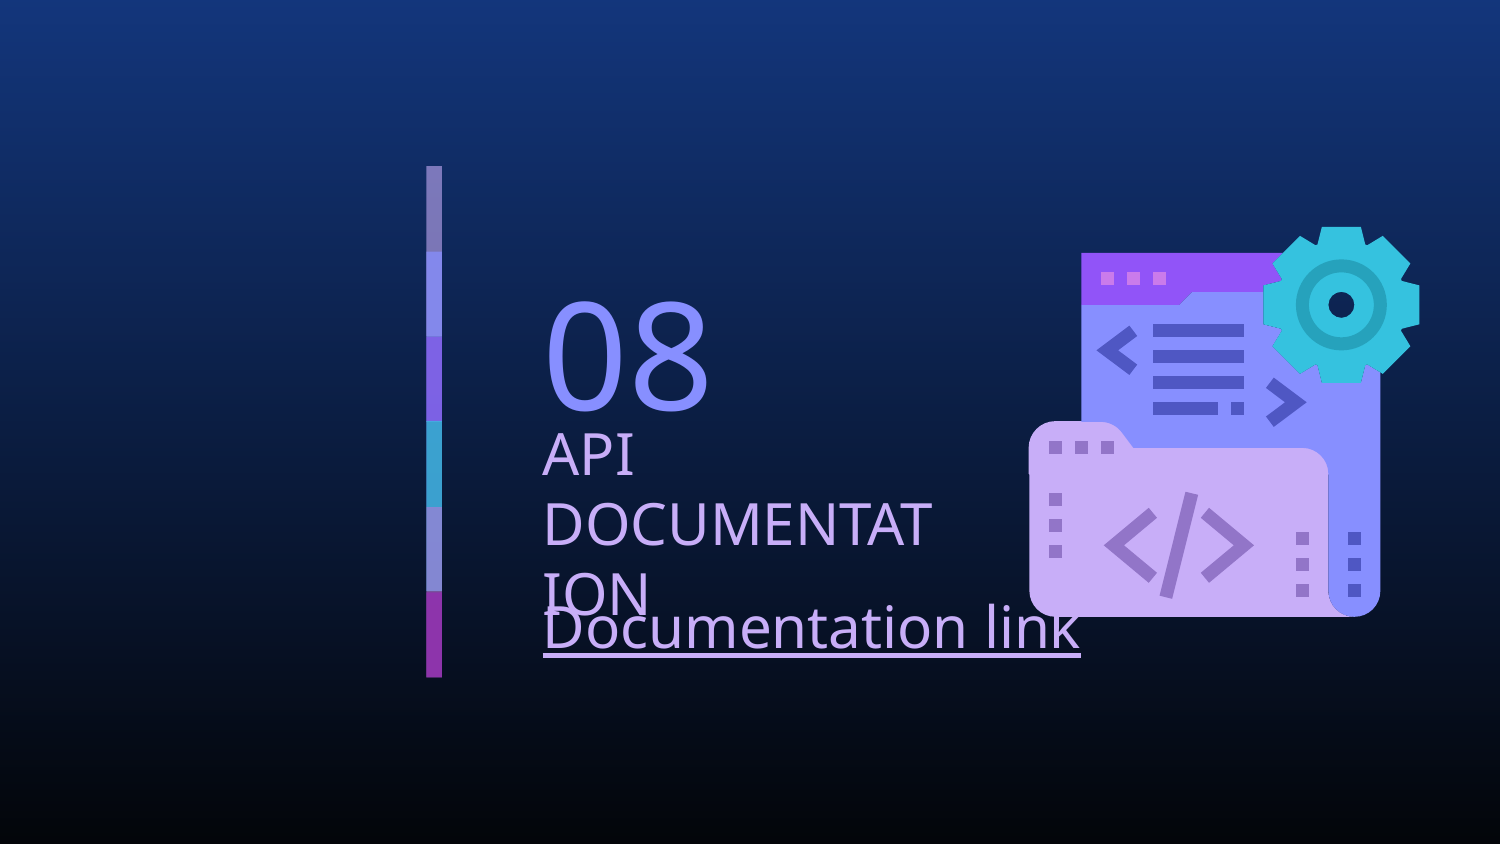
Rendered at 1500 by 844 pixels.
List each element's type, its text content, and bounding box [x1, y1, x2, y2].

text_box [1029, 226, 1420, 618]
title API DOCUMENTATION [527, 450, 958, 557]
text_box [425, 165, 443, 678]
title Documentation link [527, 557, 1360, 703]
title 08 [527, 249, 790, 450]
